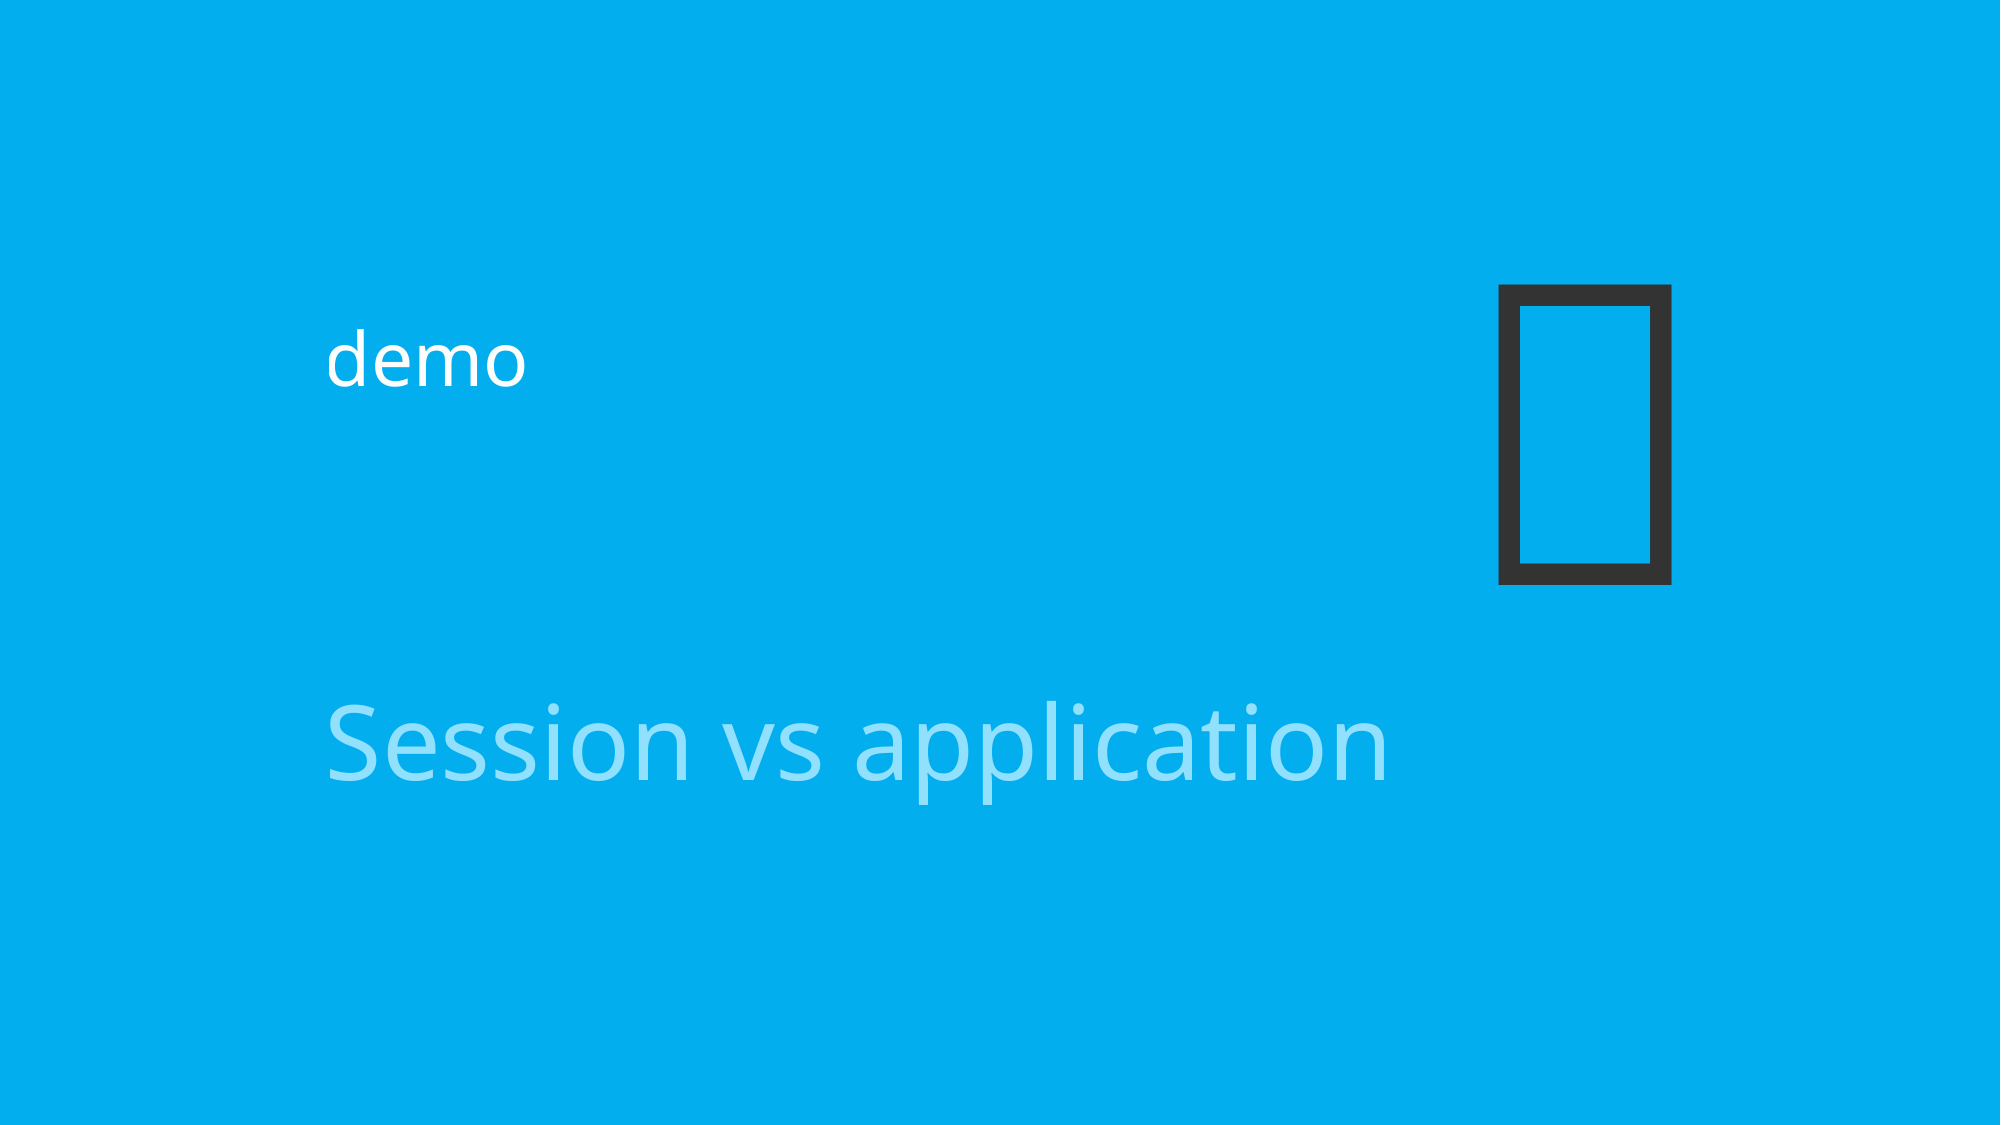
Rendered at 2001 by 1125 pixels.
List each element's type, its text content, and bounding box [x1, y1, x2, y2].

title demo [309, 237, 1000, 488]
list Session vs application [309, 682, 1766, 892]
